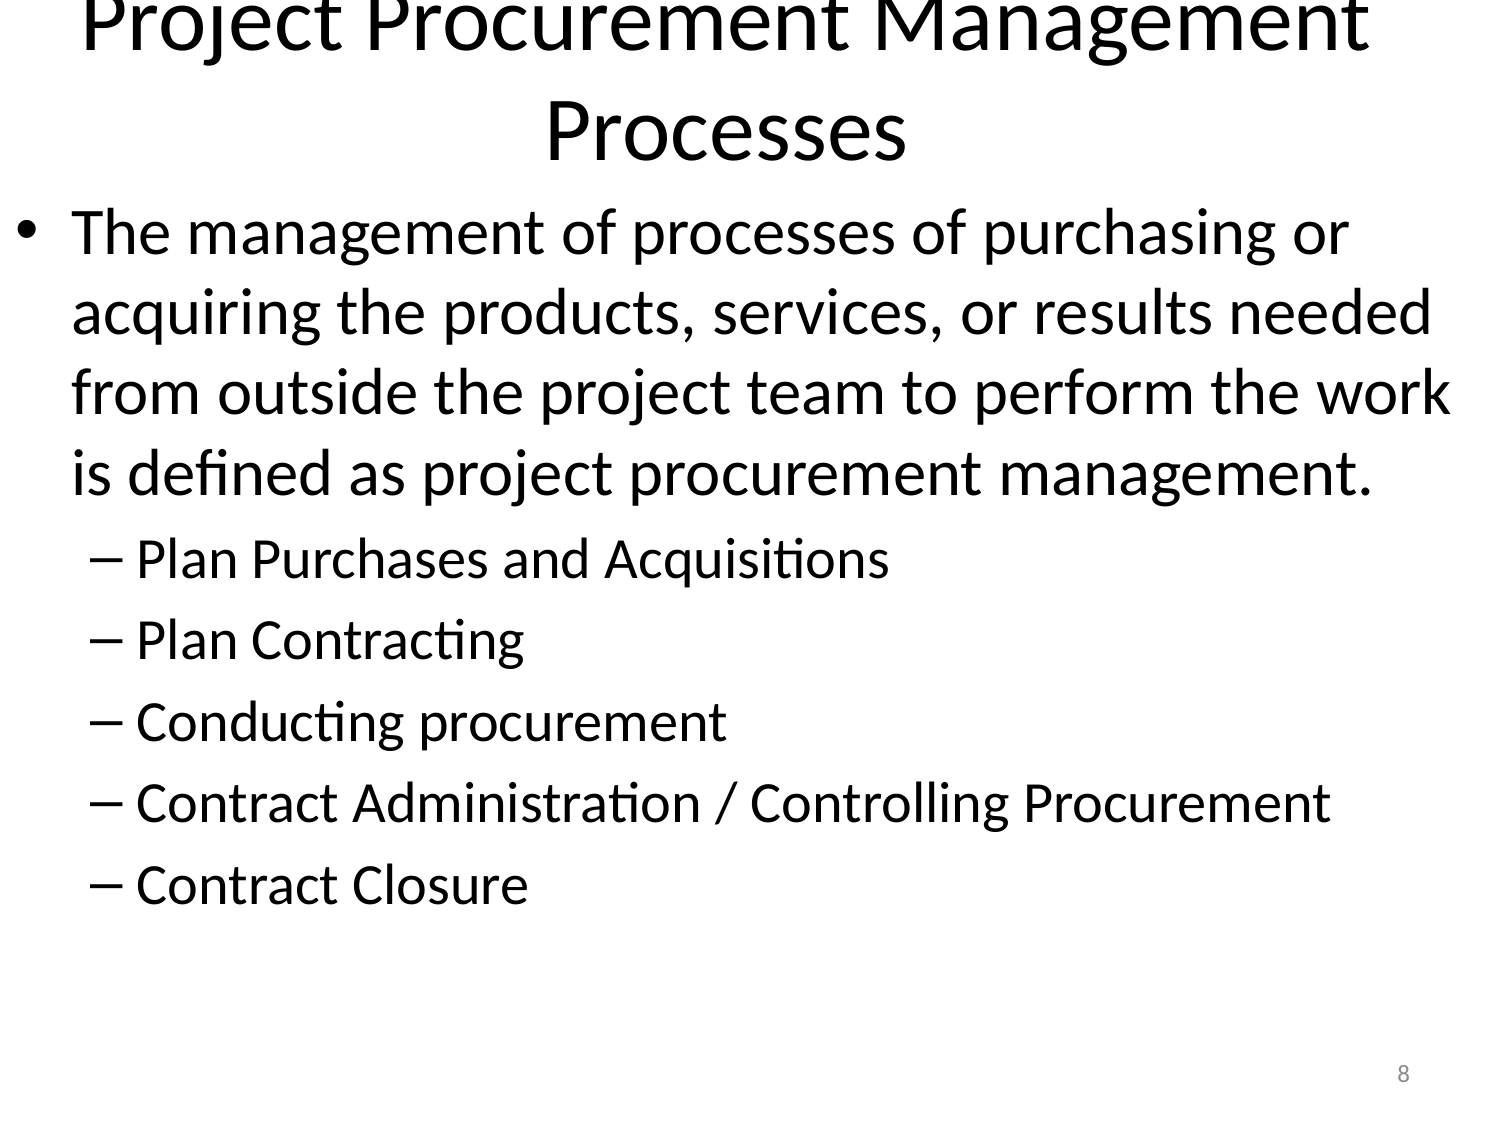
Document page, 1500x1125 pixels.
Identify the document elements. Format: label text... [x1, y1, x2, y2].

title Project Procurement Management Processes [0, 0, 1454, 138]
list The management of processes of purchasing or acquiring the products, services, or results needed from outside the project team to perform the work is defined as project procurement management. Plan Purchases and Acquisitions Plan Contracting Conducting procurement Contract Administration / Controlling Procurement Contract Closure [0, 180, 1486, 1103]
slide_number 8 [1074, 1042, 1425, 1103]
